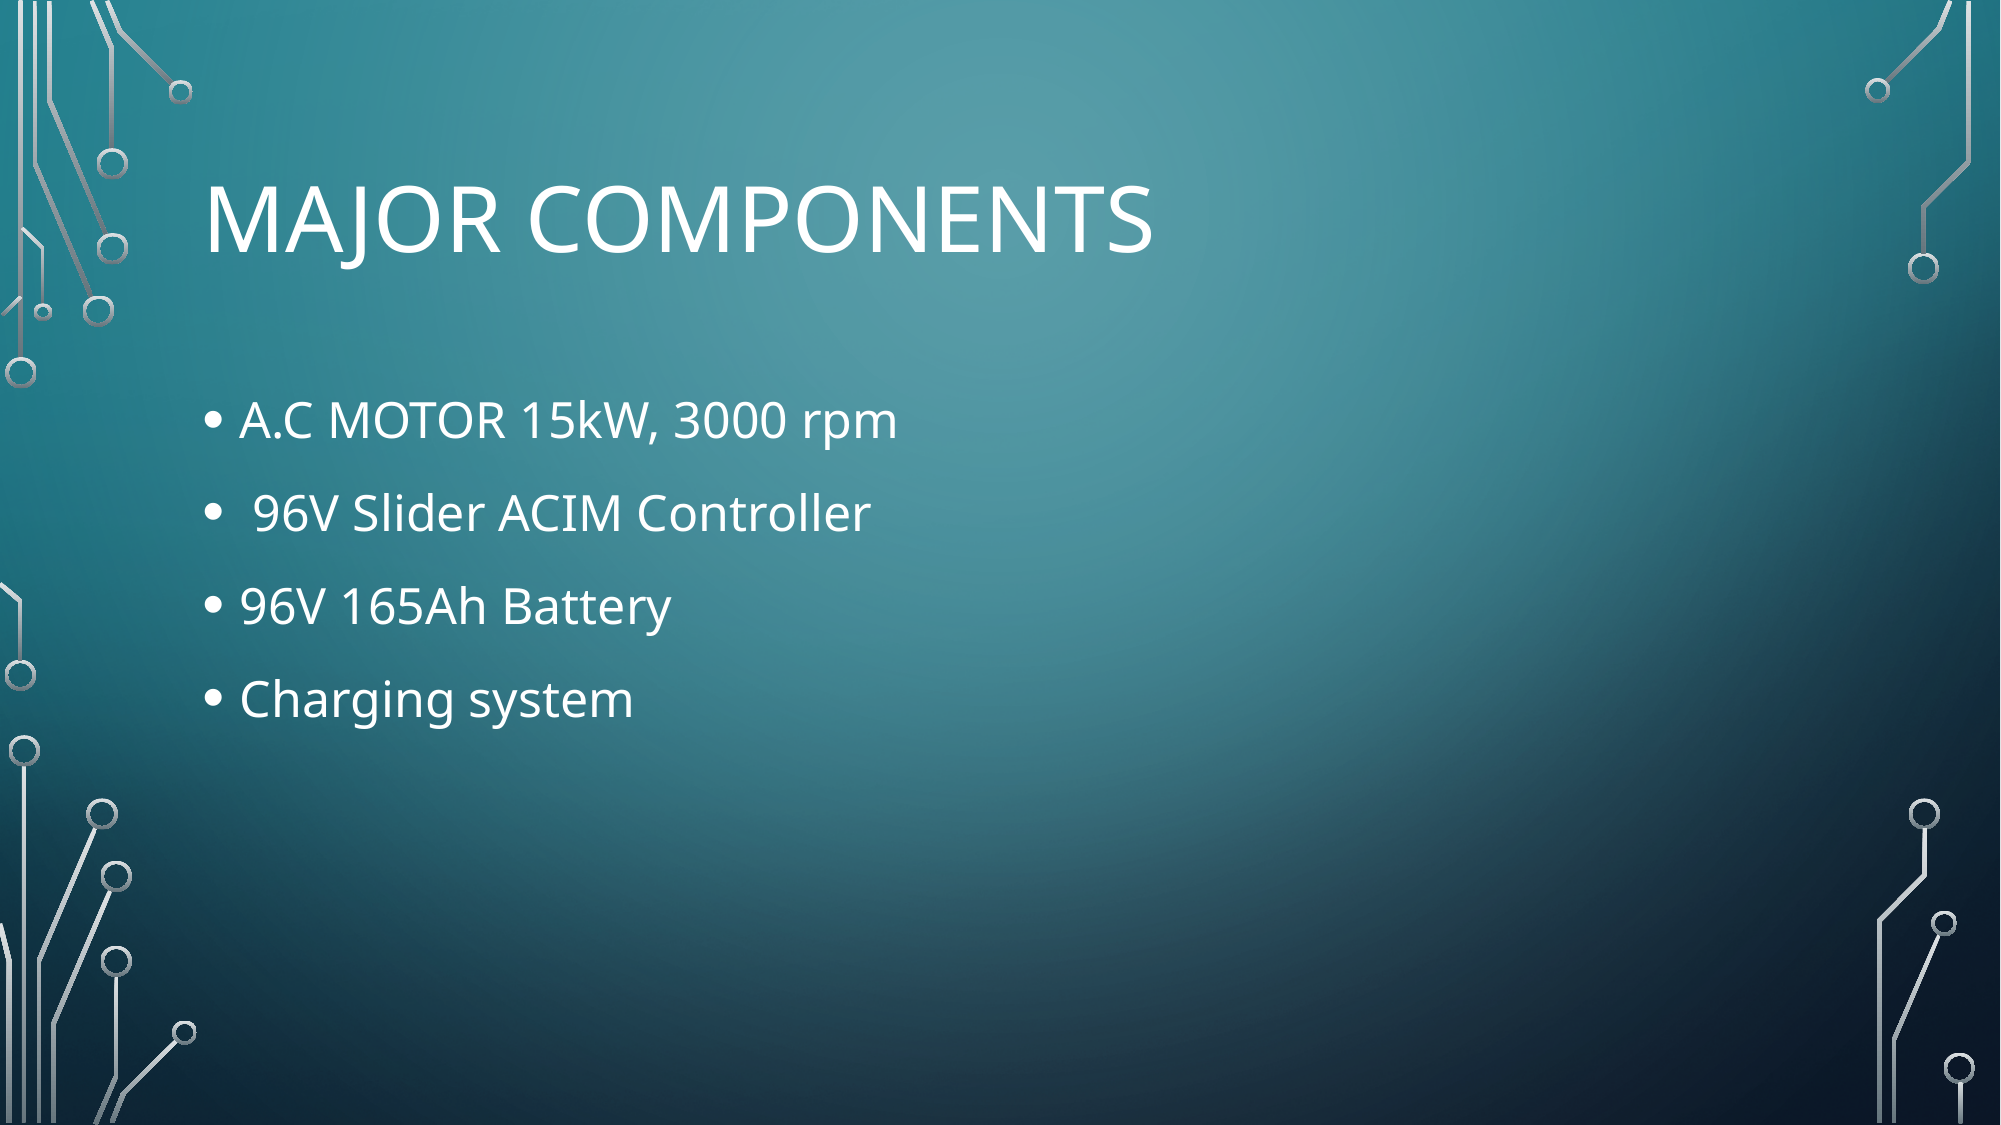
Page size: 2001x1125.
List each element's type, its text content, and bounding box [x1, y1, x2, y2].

title MAJOR COMPONENTS [187, 101, 1813, 344]
list A.C MOTOR 15kW, 3000 rpm 96V Slider ACIM Controller 96V 165Ah Battery Charging system [187, 369, 1813, 950]
